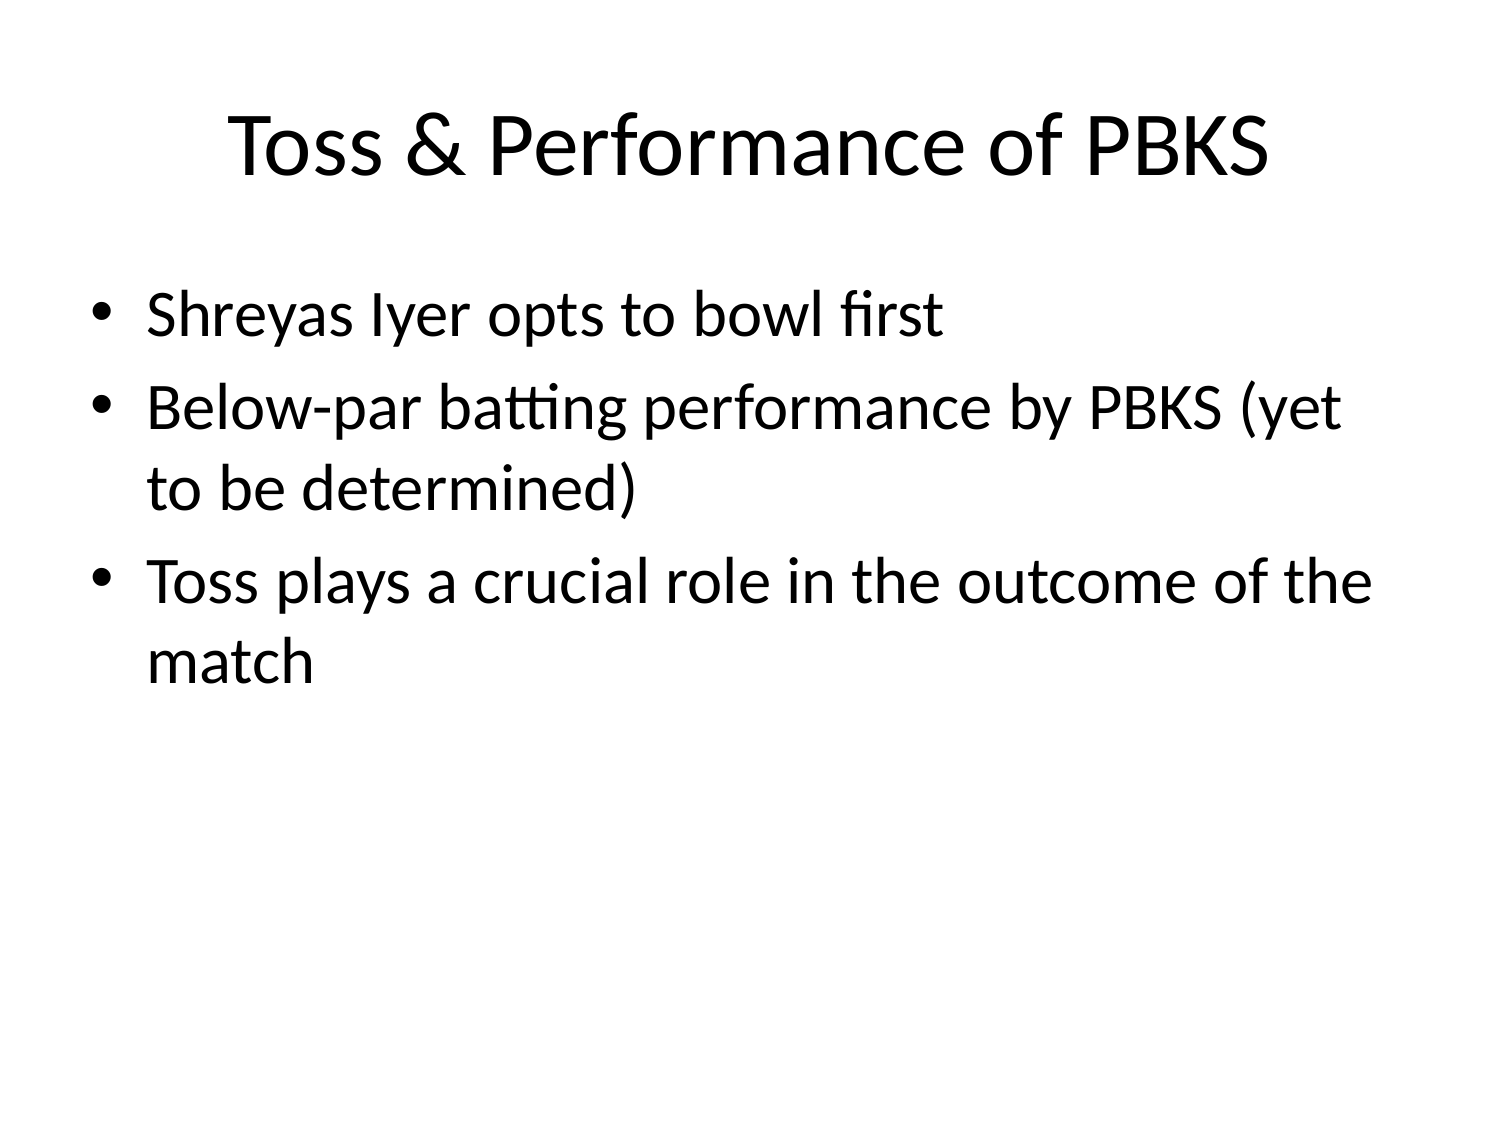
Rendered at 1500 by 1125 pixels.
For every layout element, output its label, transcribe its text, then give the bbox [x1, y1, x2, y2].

title Toss & Performance of PBKS [75, 45, 1425, 233]
list Shreyas Iyer opts to bowl first Below-par batting performance by PBKS (yet to be determined) Toss plays a crucial role in the outcome of the match [75, 262, 1425, 1005]
